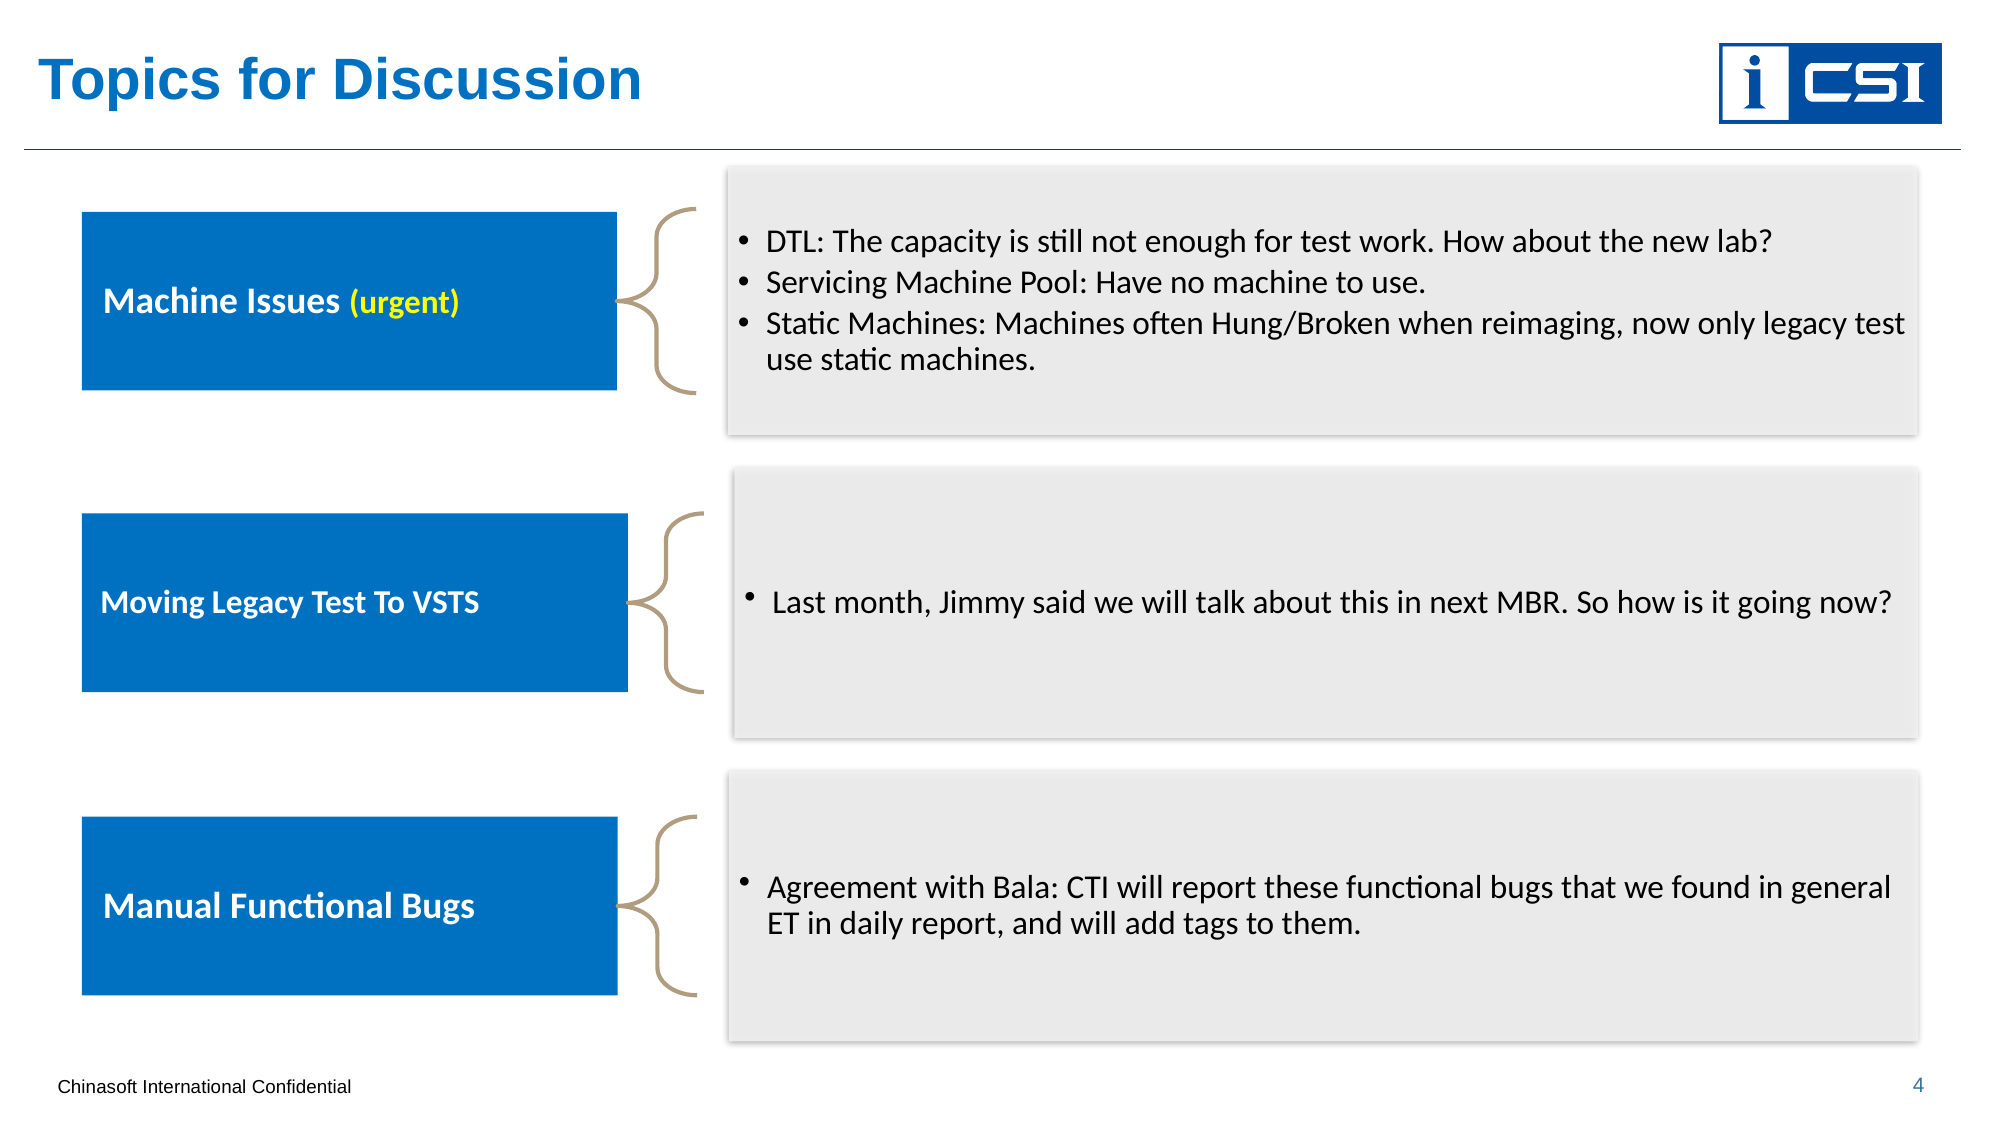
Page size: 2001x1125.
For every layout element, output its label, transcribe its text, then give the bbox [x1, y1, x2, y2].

picture [1719, 43, 1942, 124]
footer Chinasoft International Confidential [42, 1067, 851, 1123]
slide_number 4 [1873, 1042, 1964, 1125]
title Topics for Discussion [38, 13, 1621, 140]
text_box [81, 165, 1919, 1043]
